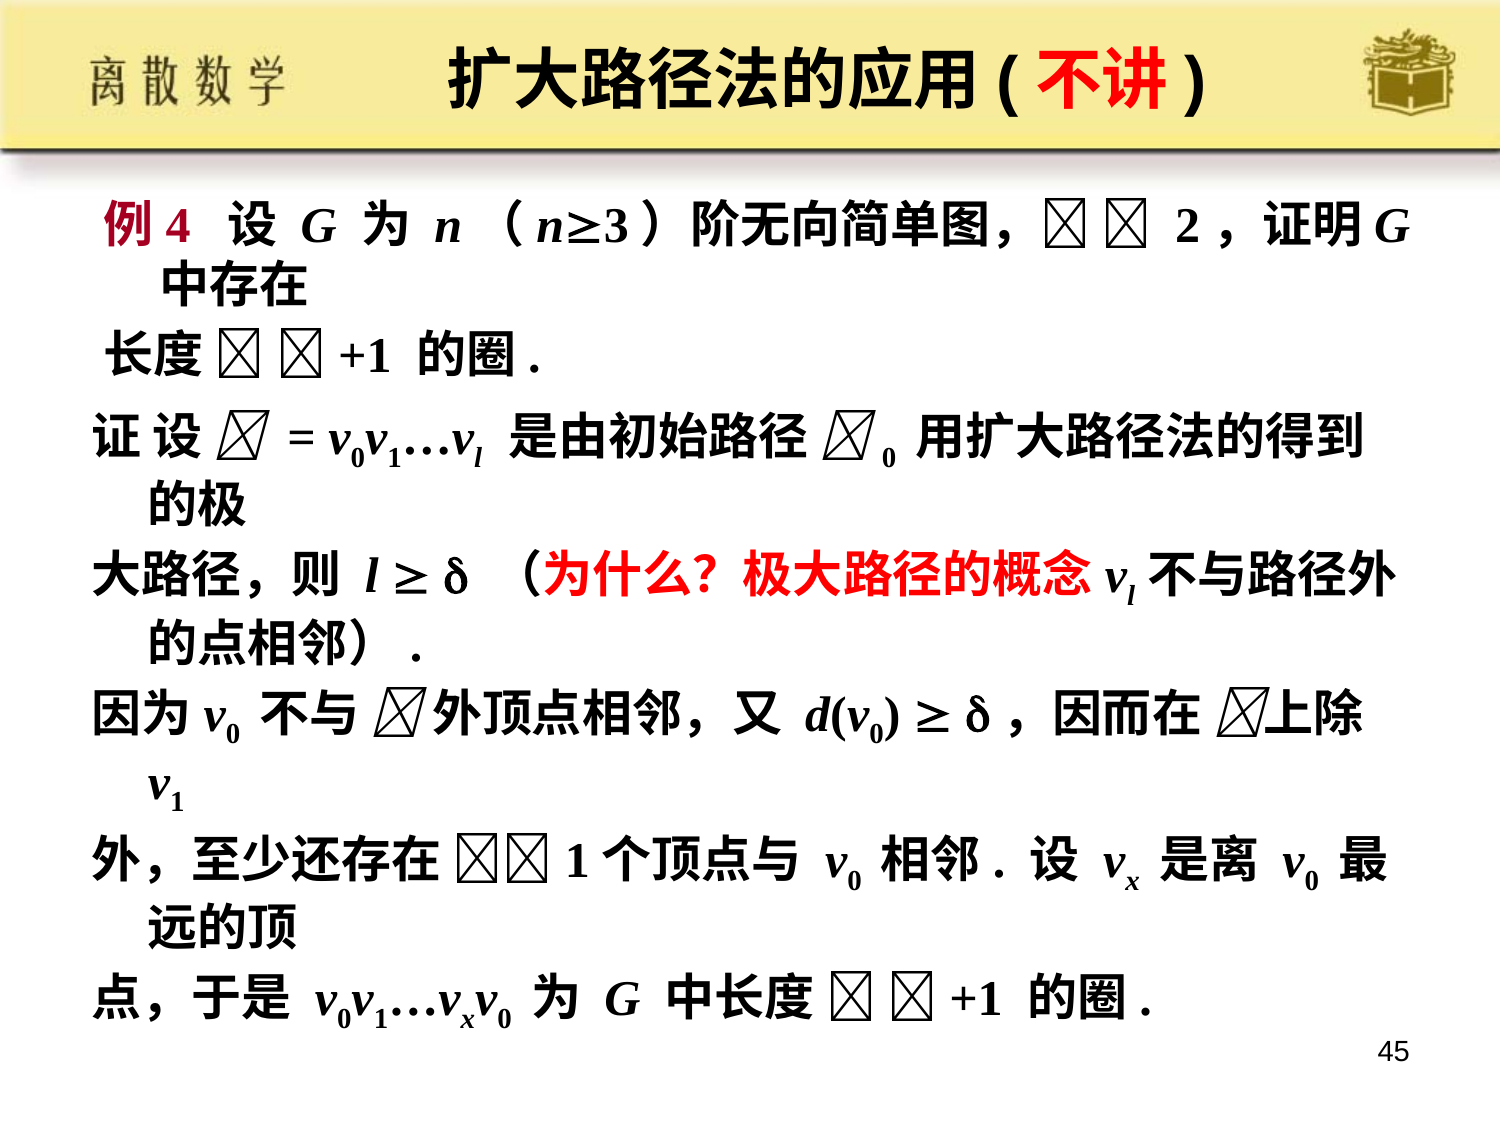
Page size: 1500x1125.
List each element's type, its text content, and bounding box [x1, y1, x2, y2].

picture [0, 0, 1500, 1125]
list 例4 设 G 为 n（n3）阶无向简单图，  2，证明G 中存在 长度  +1 的圈. [88, 184, 1439, 338]
text_box 证 设  = v0v1…vl 是由初始路径 0 用扩大路径法的得到的极 大路径，则 l   （为什么？极大路径的概念vl不与路径外的点相邻）. 因为v0 不与  外顶点相邻，又 d(v0)  ，因而在 上除 v1 外，至少还存在 1个顶点与 v0 相邻. 设 vx 是离 v0 最远的顶 点，于是 v0v1…vxv0 为 G 中长度  +1 的圈. [76, 397, 1427, 823]
slide_number 45 [1074, 1024, 1425, 1103]
title 扩大路径法的应用(不讲) [324, 42, 1329, 112]
